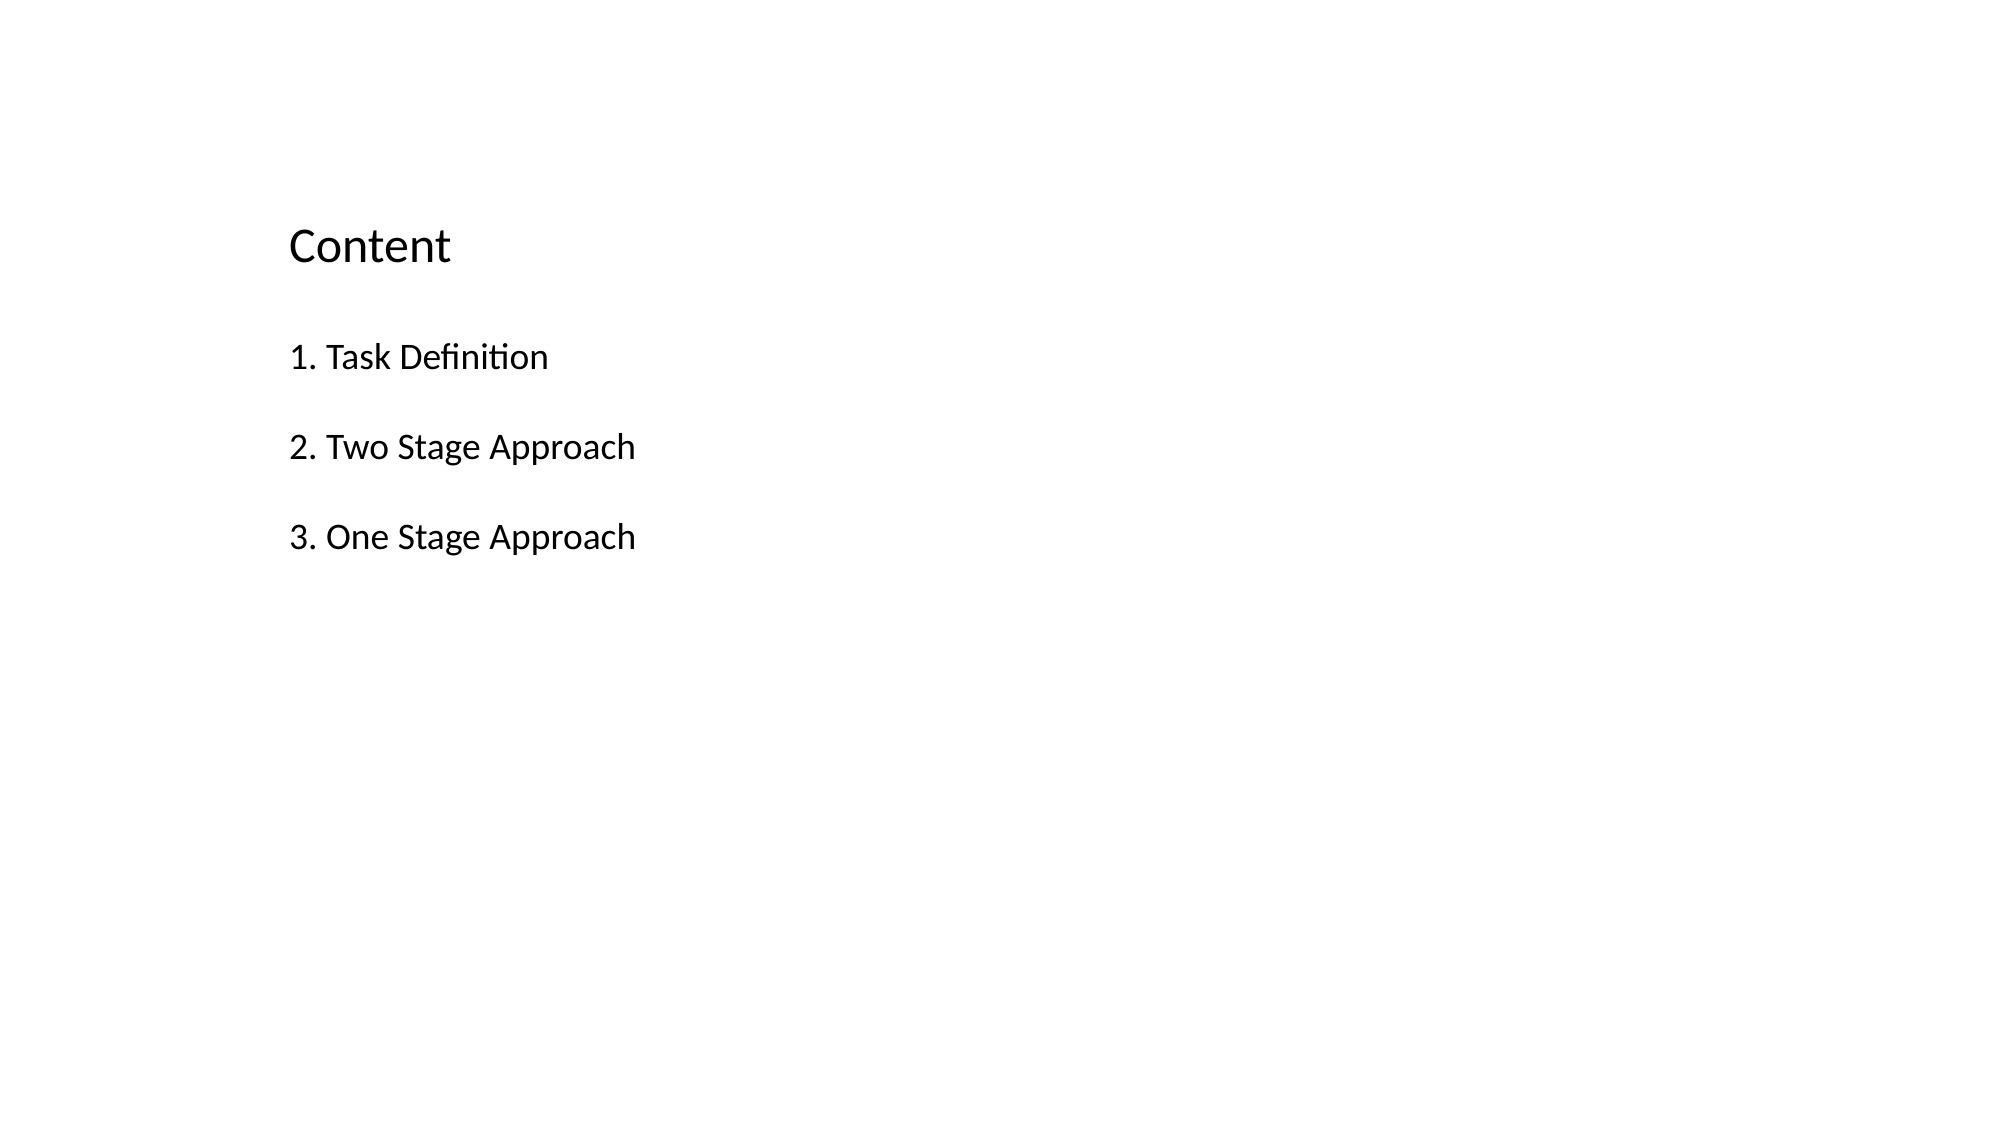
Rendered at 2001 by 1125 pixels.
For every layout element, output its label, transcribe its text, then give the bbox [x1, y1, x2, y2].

text_box Content 1. Task Definition 2. Two Stage Approach 3. One Stage Approach [274, 205, 1221, 565]
